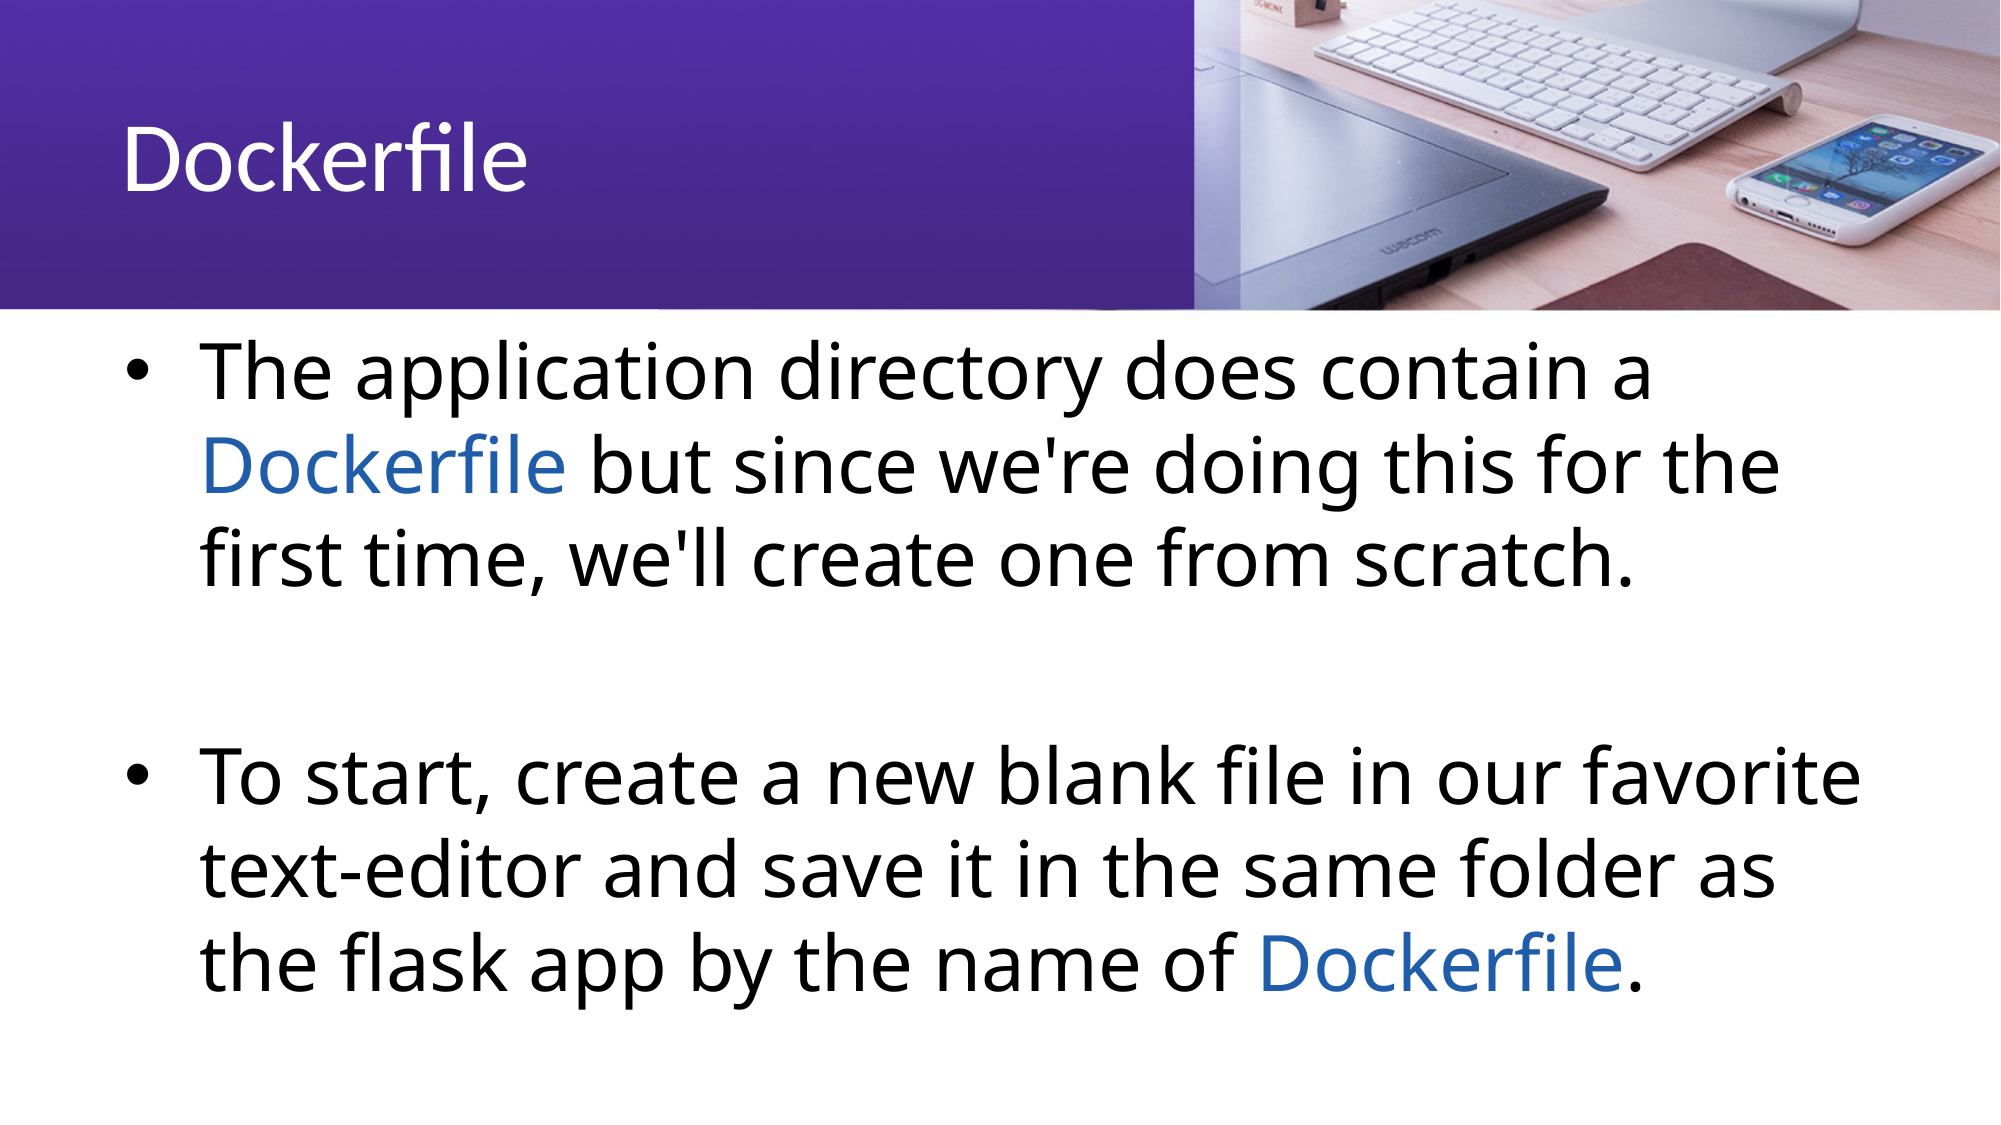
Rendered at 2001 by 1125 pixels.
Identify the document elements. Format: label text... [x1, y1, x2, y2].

picture [0, 0, 2001, 1125]
title Dockerfile [106, 68, 1913, 236]
list The application directory does contain a Dockerfile but since we're doing this for the first time, we'll create one from scratch. To start, create a new blank file in our favorite text-editor and save it in the same folder as the flask app by the name of Dockerfile. [109, 314, 1913, 1039]
